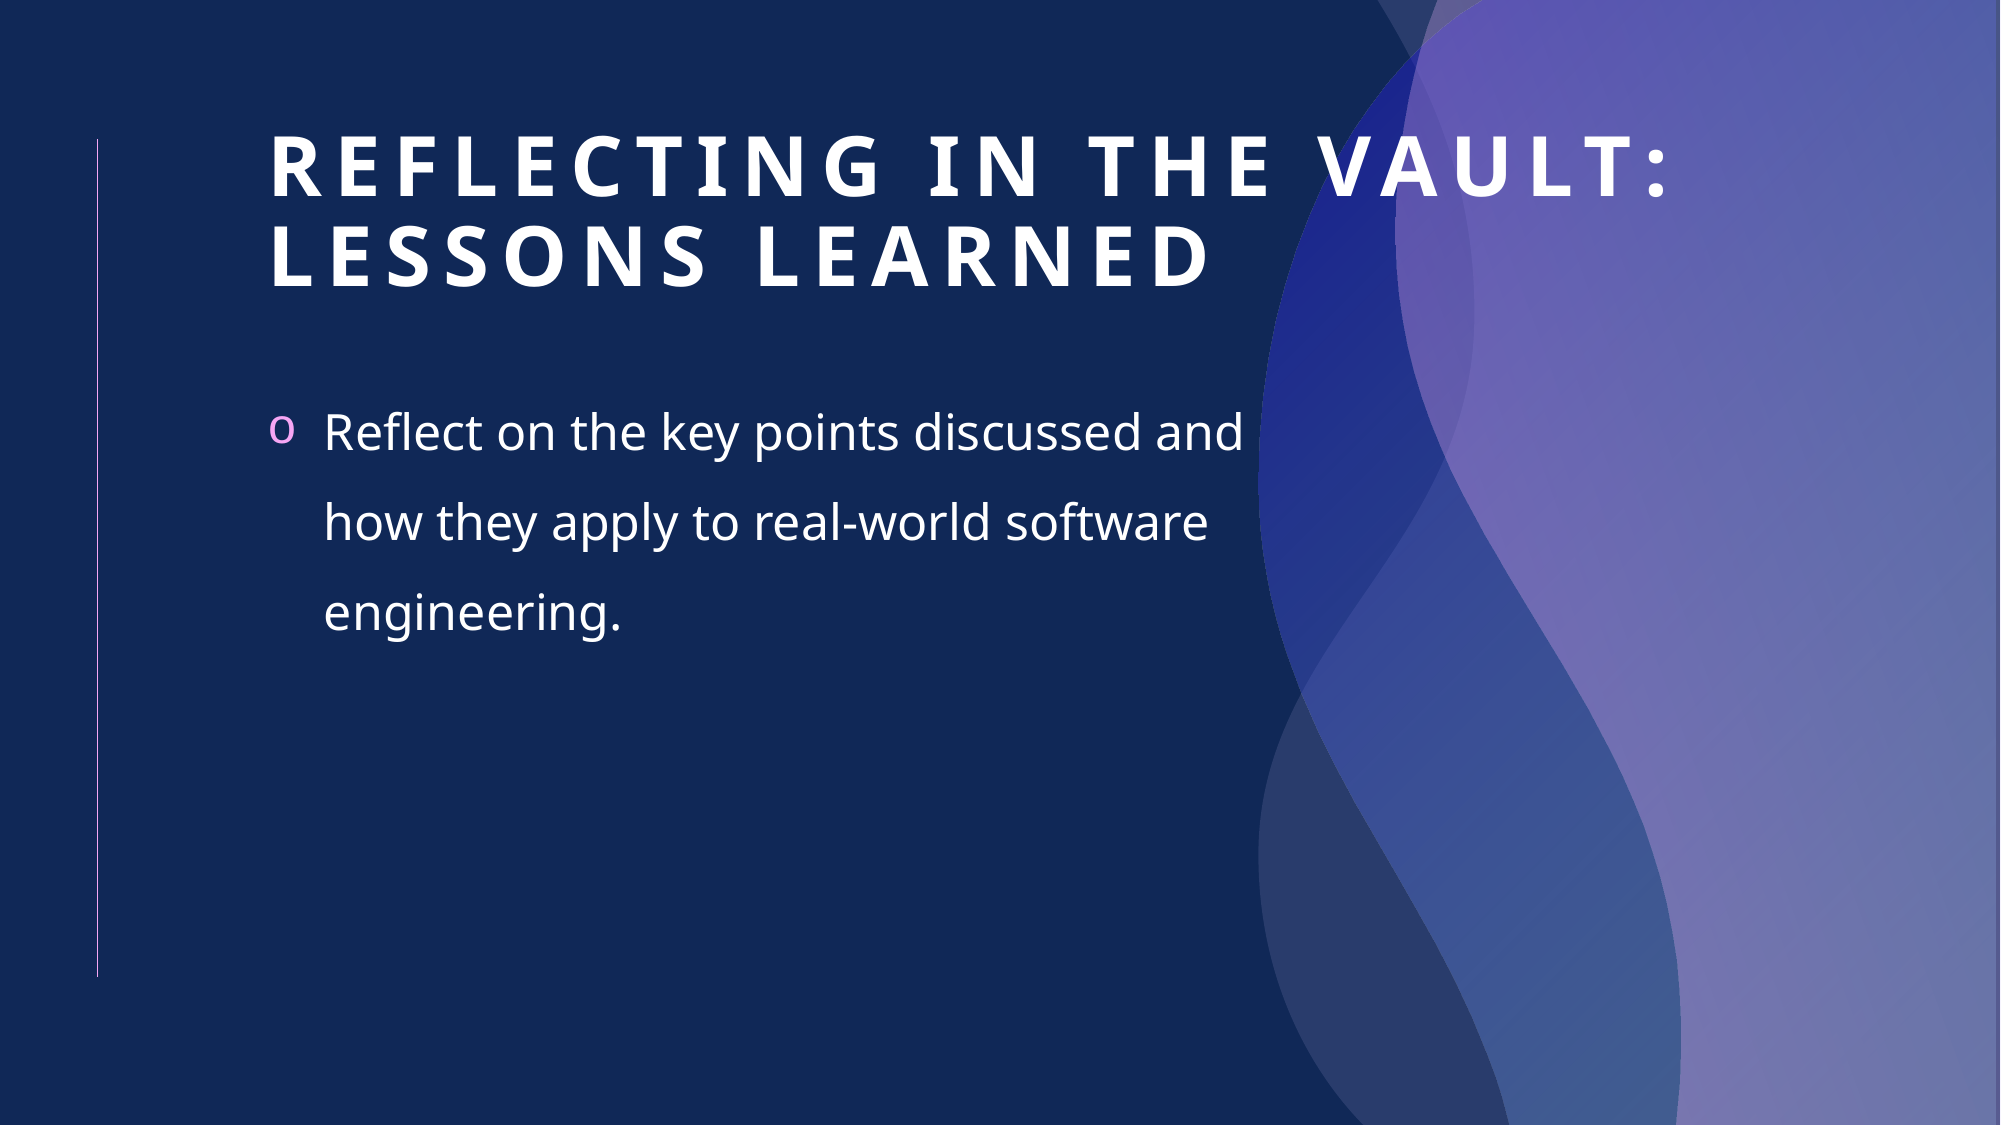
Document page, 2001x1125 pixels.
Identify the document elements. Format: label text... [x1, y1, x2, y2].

title Reflecting in the Vault: Lessons Learned [251, 136, 1709, 312]
list Reflect on the key points discussed and how they apply to real-world software engineering. [251, 363, 1306, 902]
